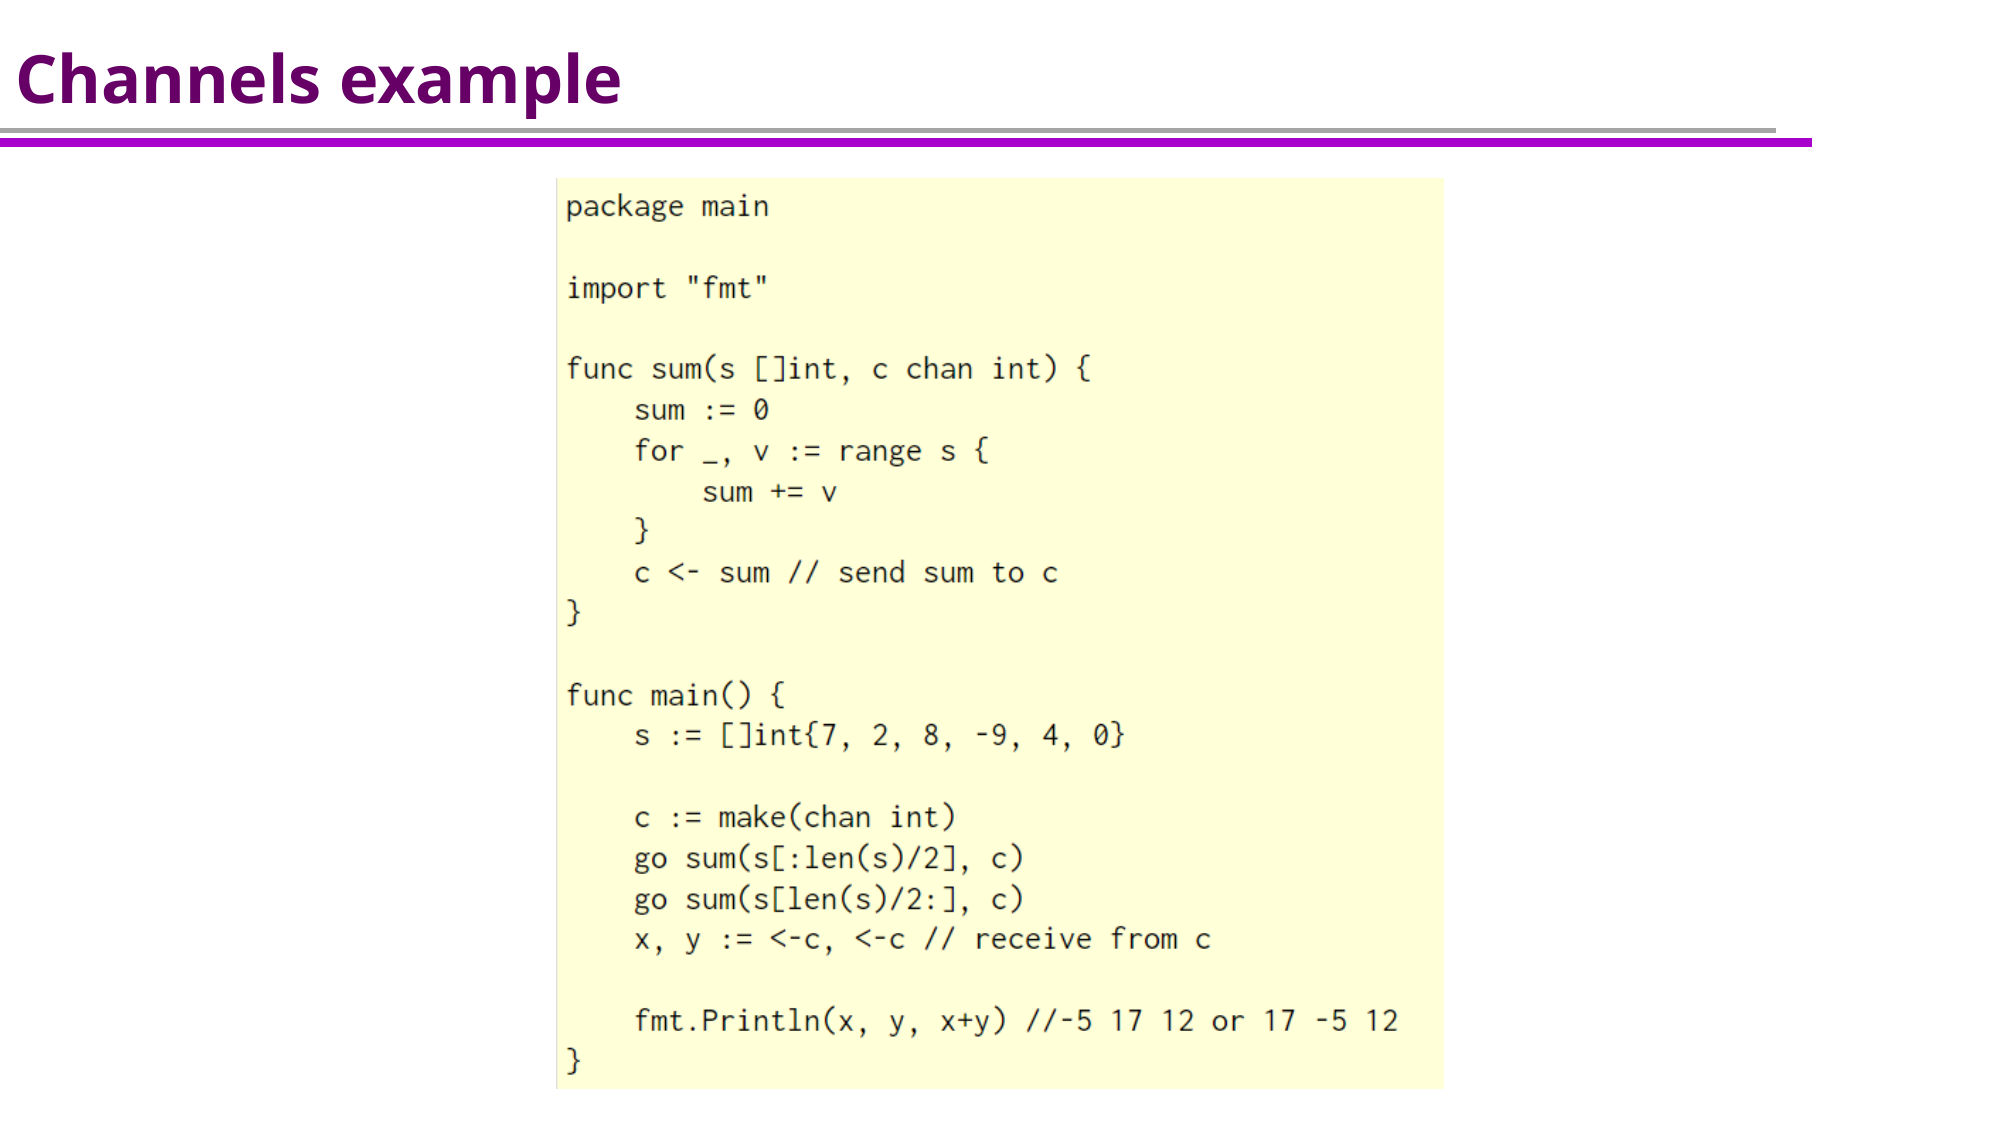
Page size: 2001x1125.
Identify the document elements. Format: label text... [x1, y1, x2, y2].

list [556, 177, 1444, 1089]
title Channels example [0, 36, 1805, 117]
